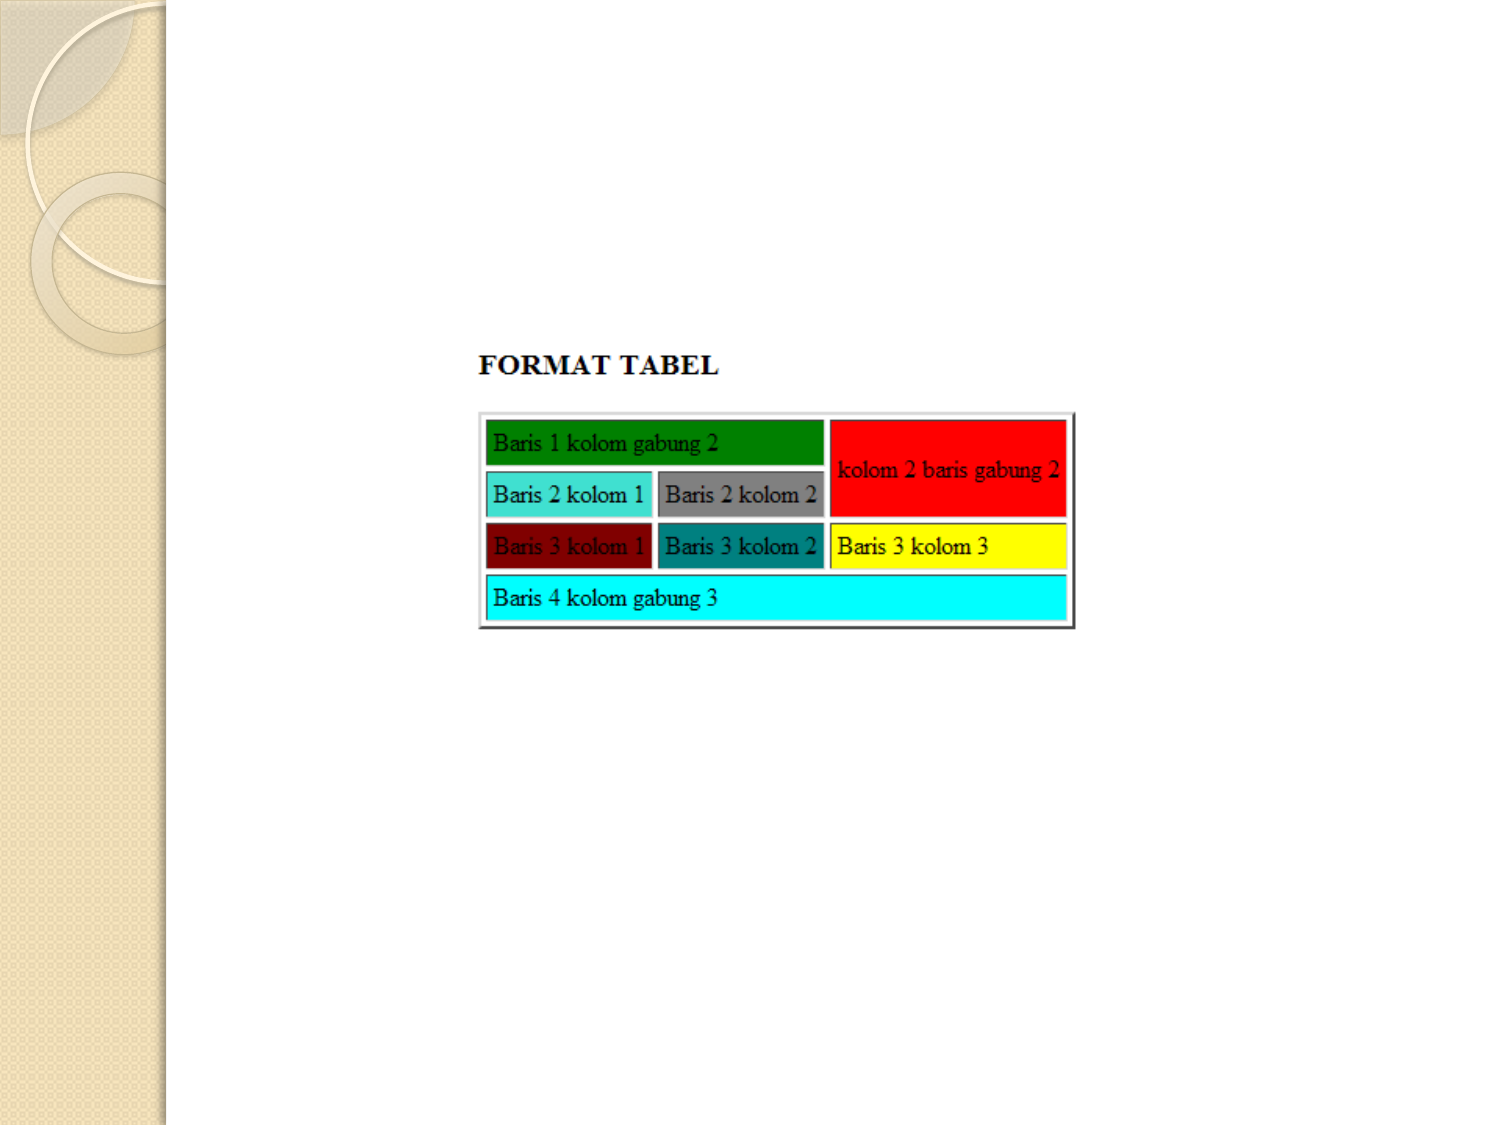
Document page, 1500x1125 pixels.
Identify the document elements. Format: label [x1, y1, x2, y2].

picture [466, 337, 1113, 657]
